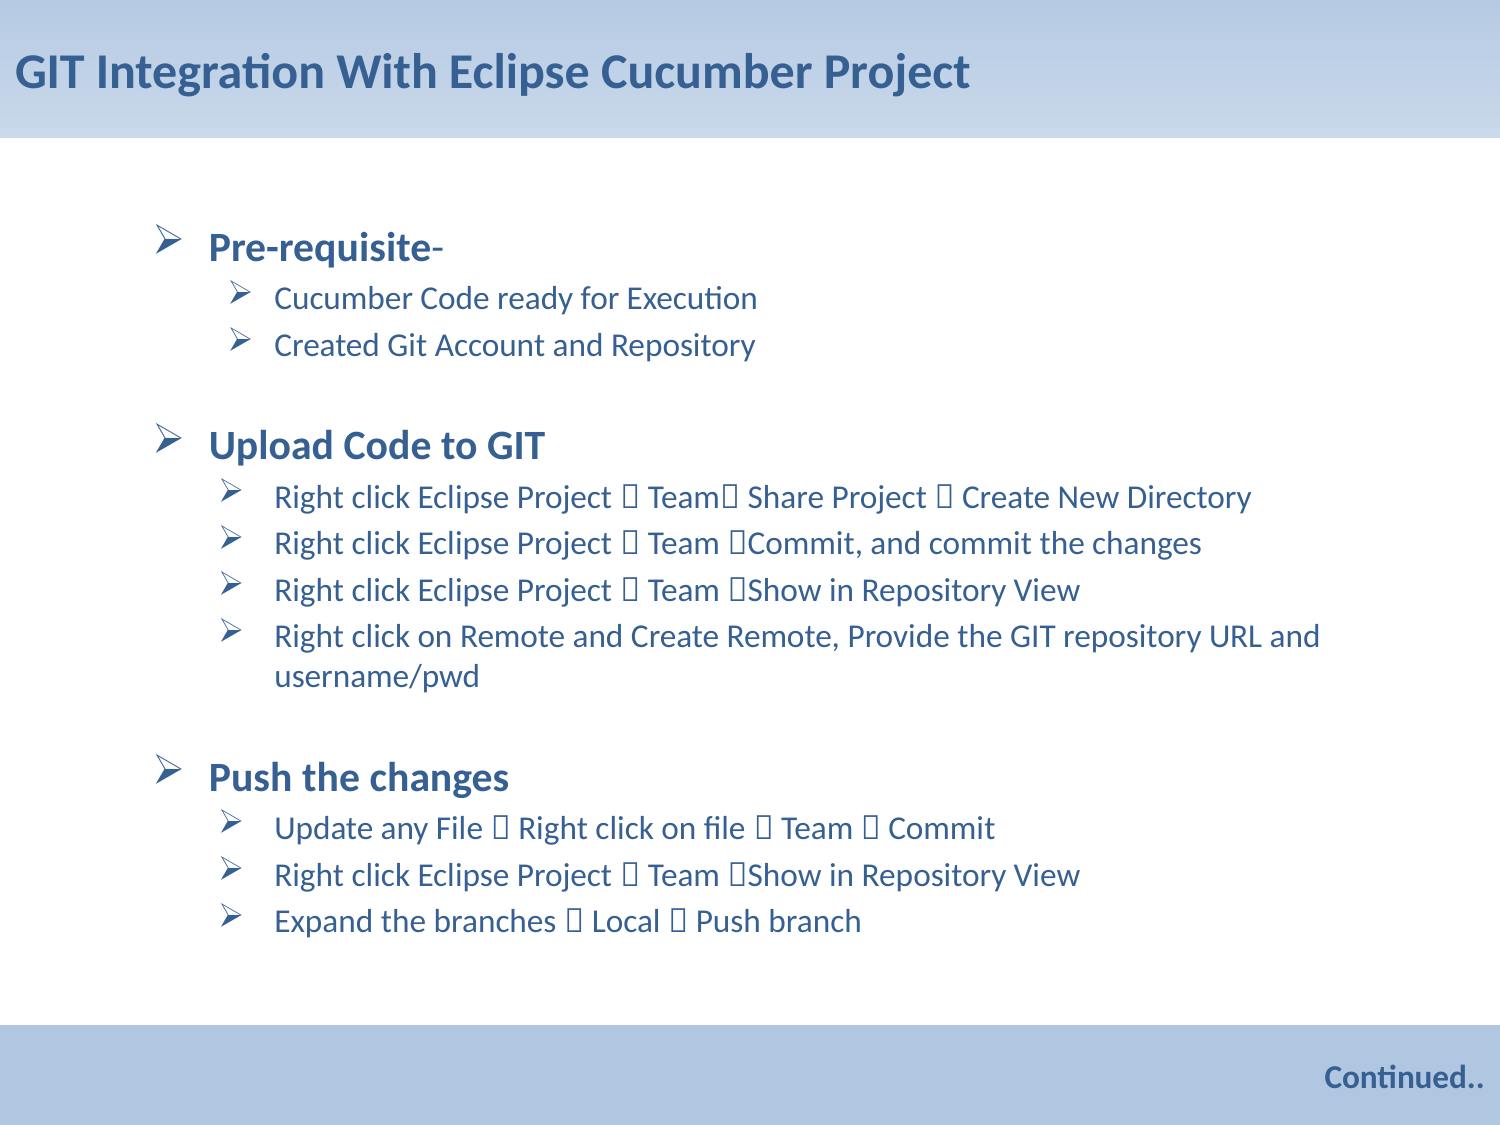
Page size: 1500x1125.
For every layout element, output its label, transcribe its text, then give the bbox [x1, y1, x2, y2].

title GIT Integration With Eclipse Cucumber Project [0, 0, 1500, 138]
text_box Pre-requisite- Cucumber Code ready for Execution Created Git Account and Repository Upload Code to GIT Right click Eclipse Project  Team Share Project  Create New Directory Right click Eclipse Project  Team Commit, and commit the changes Right click Eclipse Project  Team Show in Repository View Right click on Remote and Create Remote, Provide the GIT repository URL and username/pwd Push the changes Update any File  Right click on file  Team  Commit Right click Eclipse Project  Team Show in Repository View Expand the branches  Local  Push branch [137, 212, 1363, 1013]
text_box Continued.. [0, 1025, 1500, 1125]
